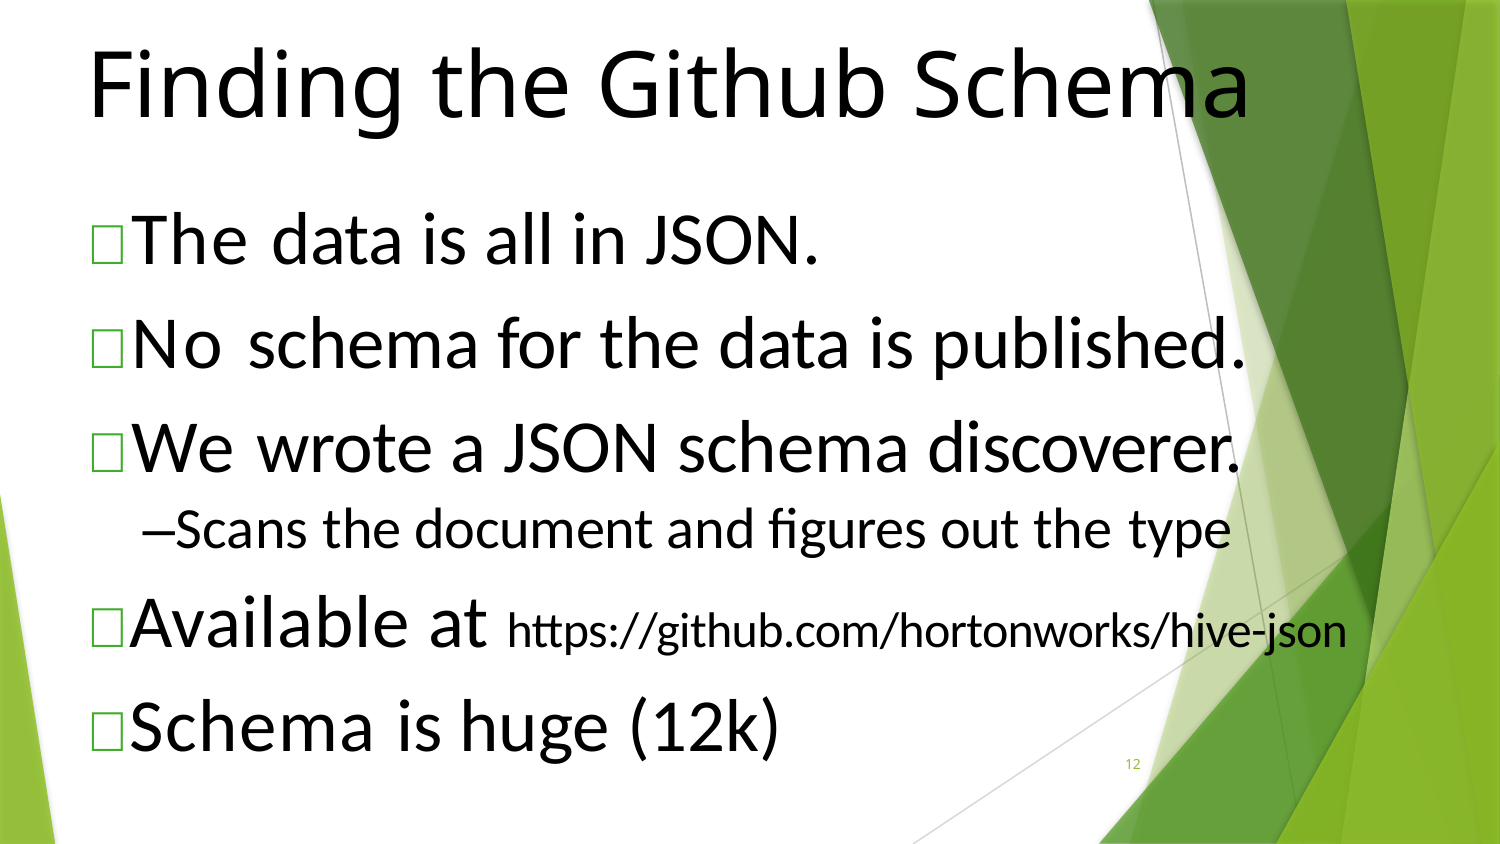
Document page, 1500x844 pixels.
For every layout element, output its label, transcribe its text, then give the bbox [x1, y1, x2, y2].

title Finding the Github Schema [84, 23, 1275, 167]
slide_number 12 [1056, 767, 1141, 844]
text_box The data is all in JSON. No schema for the data is published. We wrote a JSON schema discoverer. –Scans the document and figures out the type Available at https://github.com/hortonworks/hive-json Schema is huge (12k) [84, 174, 1375, 767]
